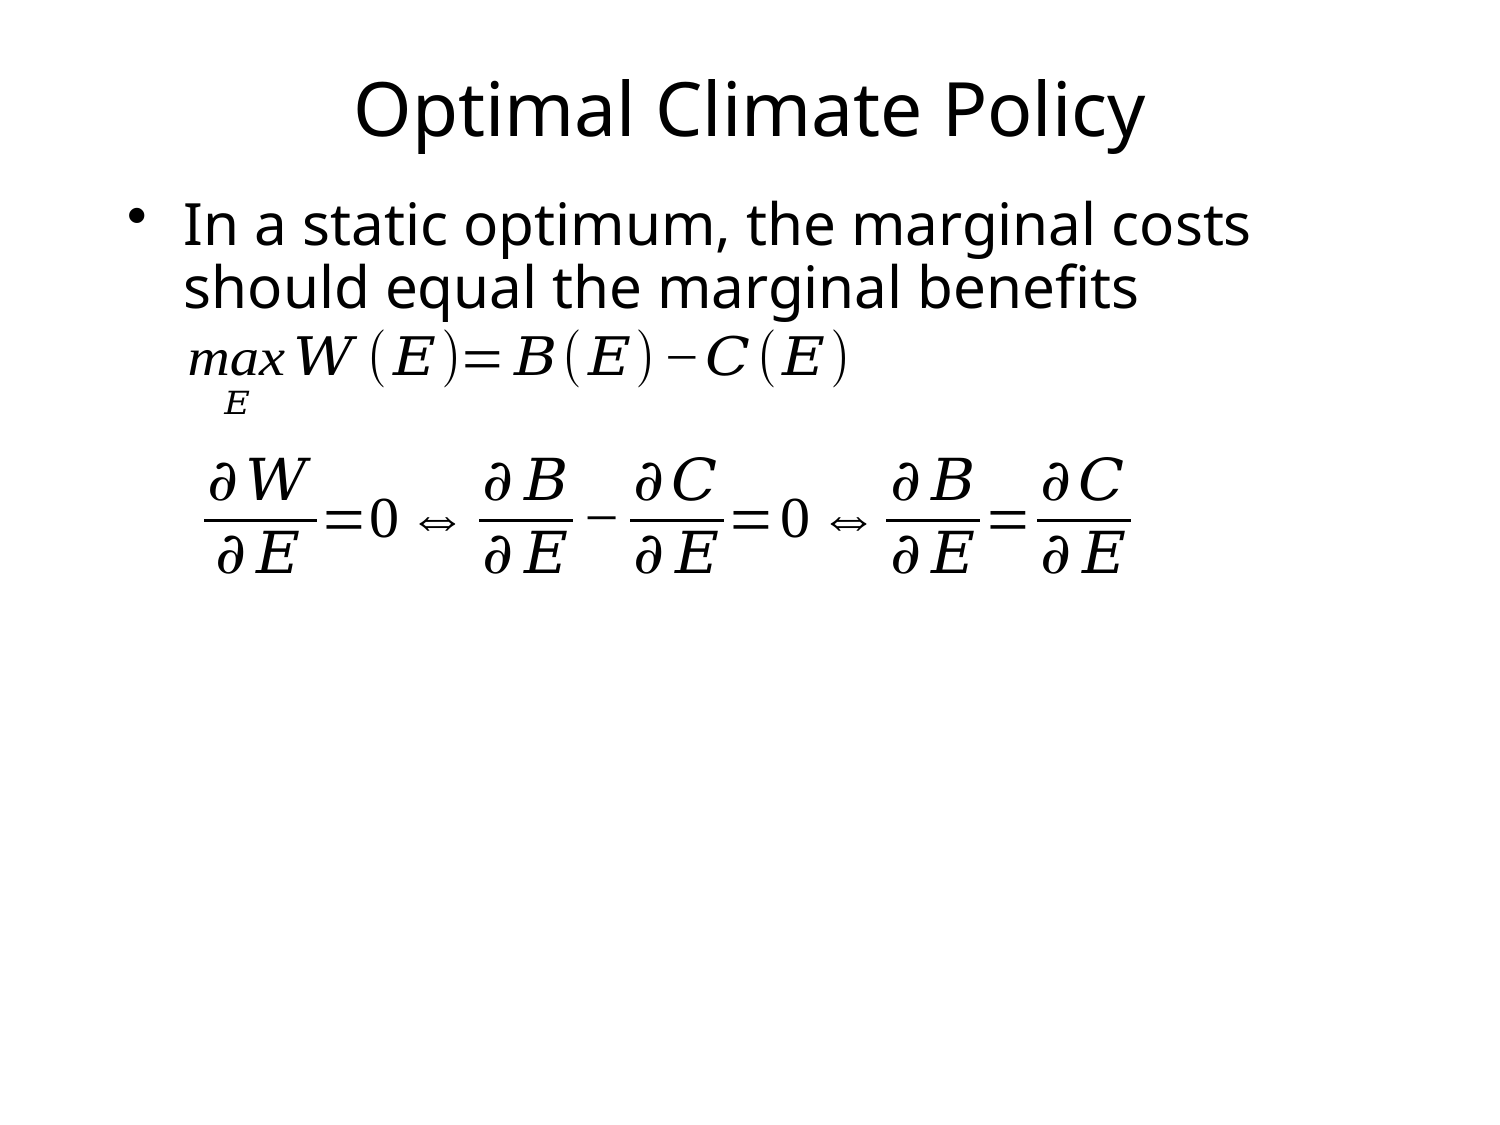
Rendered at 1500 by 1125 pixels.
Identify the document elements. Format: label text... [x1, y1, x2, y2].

list In a static optimum, the marginal costs should equal the marginal benefits [112, 187, 1388, 938]
title Optimal Climate Policy [112, 12, 1388, 187]
